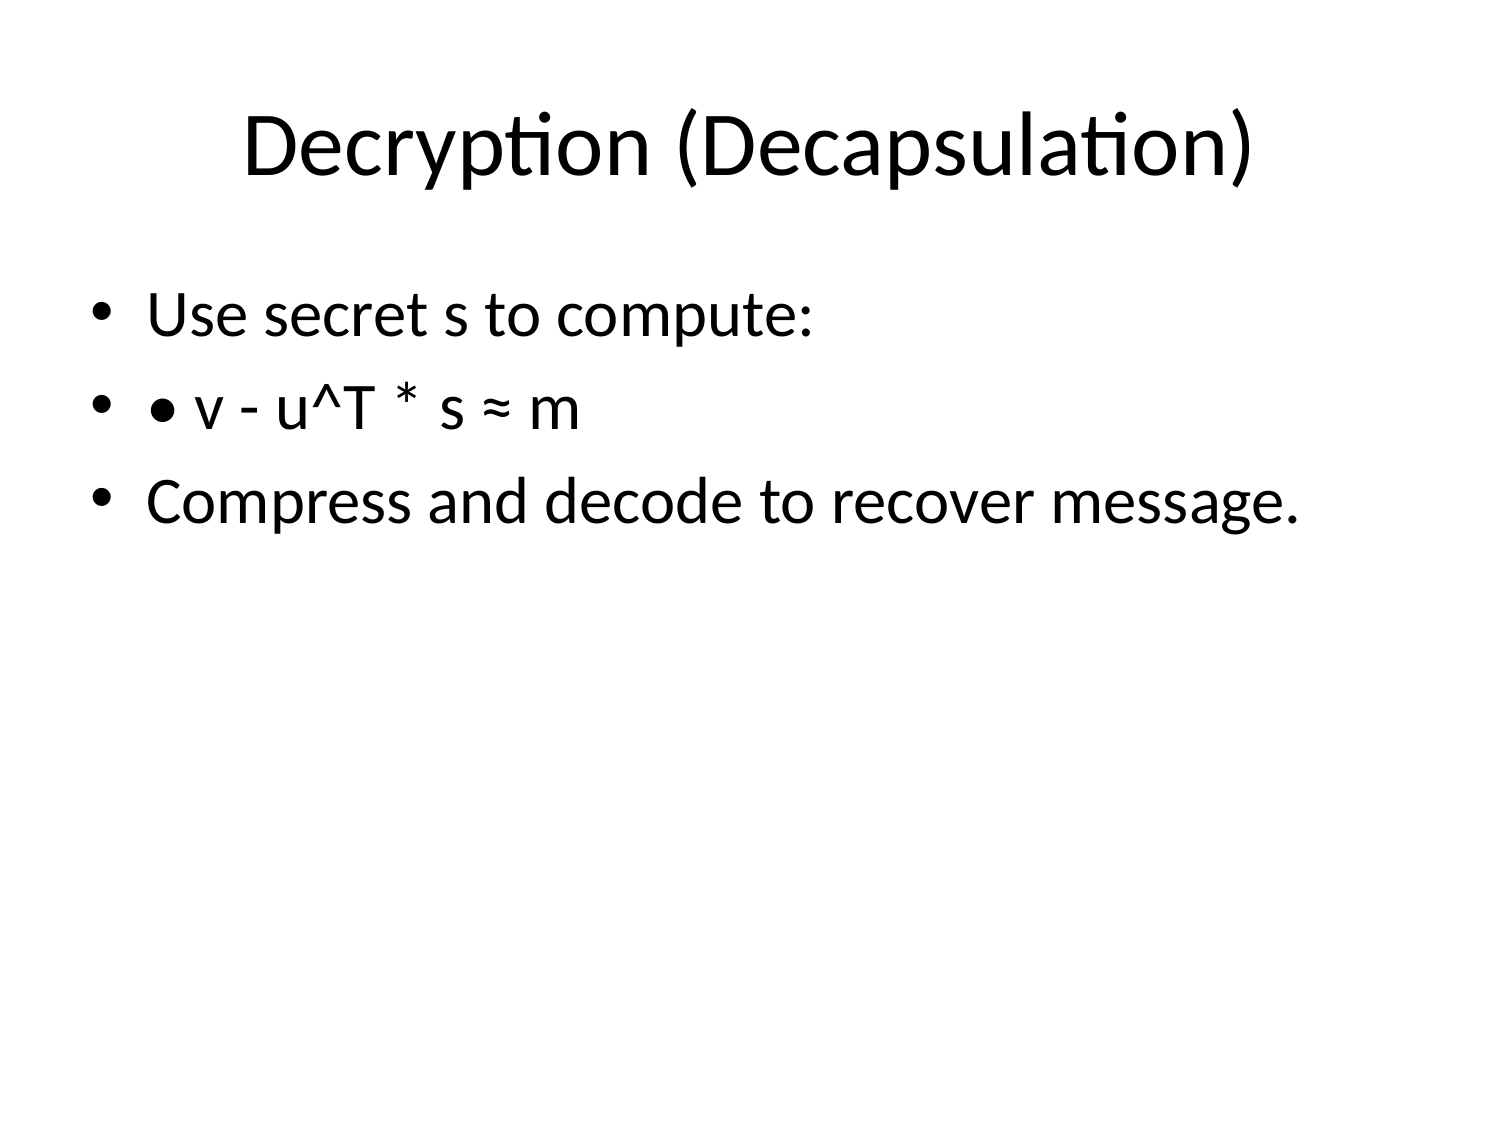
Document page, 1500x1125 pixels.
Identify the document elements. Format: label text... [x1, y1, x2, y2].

title Decryption (Decapsulation) [75, 45, 1425, 233]
list Use secret s to compute: • v - u^T * s ≈ m Compress and decode to recover message. [75, 262, 1425, 1005]
